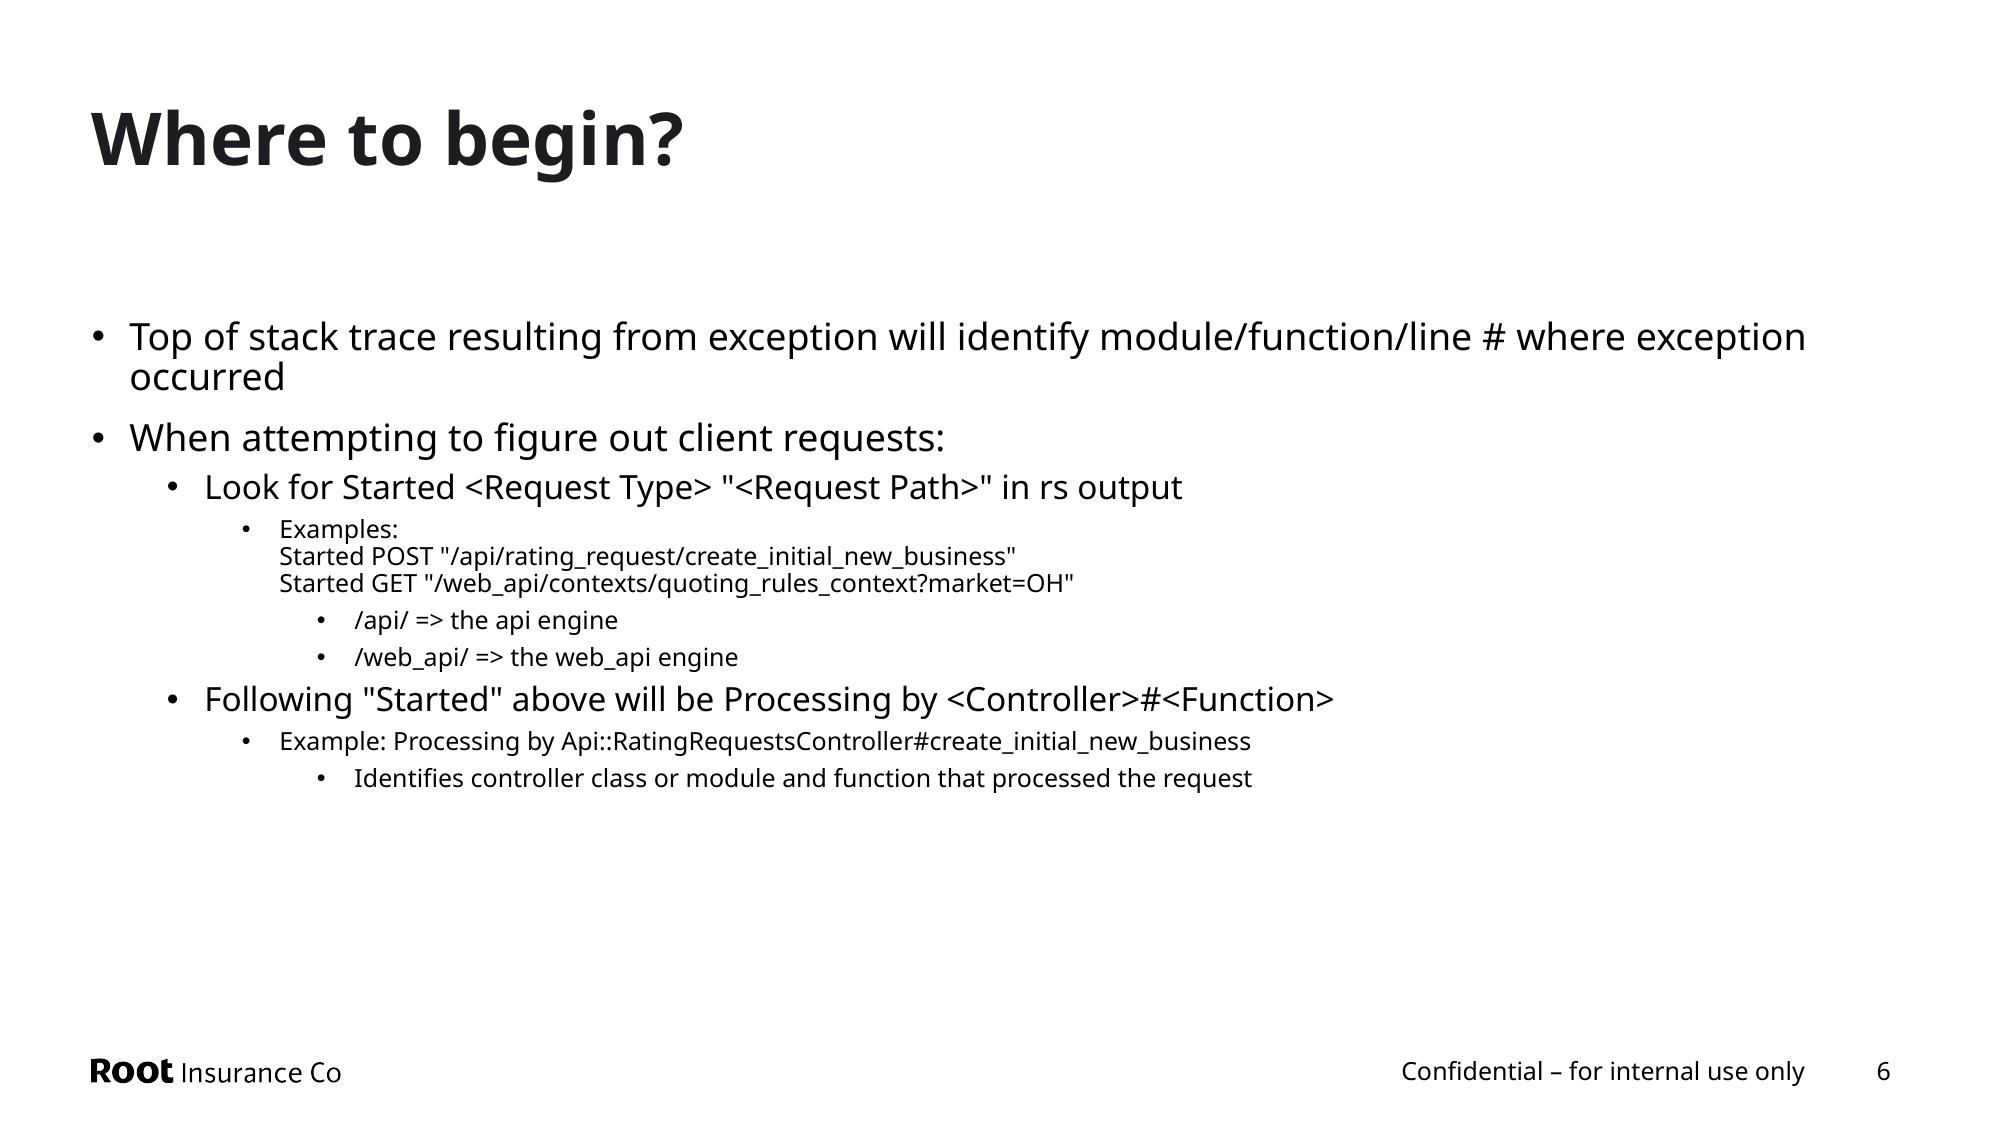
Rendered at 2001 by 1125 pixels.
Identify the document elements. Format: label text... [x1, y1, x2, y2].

slide_number 6 [1835, 1042, 1906, 1103]
footer Confidential – for internal use only [1145, 1042, 1821, 1103]
list Top of stack trace resulting from exception will identify module/function/line # where exception occurred When attempting to figure out client requests: Look for Started <Request Type> "<Request Path>" in rs output Examples: Started POST "/api/rating_request/create_initial_new_business" Started GET "/web_api/contexts/quoting_rules_context?market=OH" /api/ => the api engine /web_api/ => the web_api engine Following "Started" above will be Processing by <Controller>#<Function> Example: Processing by Api::RatingRequestsController#create_initial_new_business Identifies controller class or module and function that processed the request [91, 310, 1906, 1013]
picture [67, 1034, 365, 1107]
title Where to begin? [91, 59, 1906, 224]
